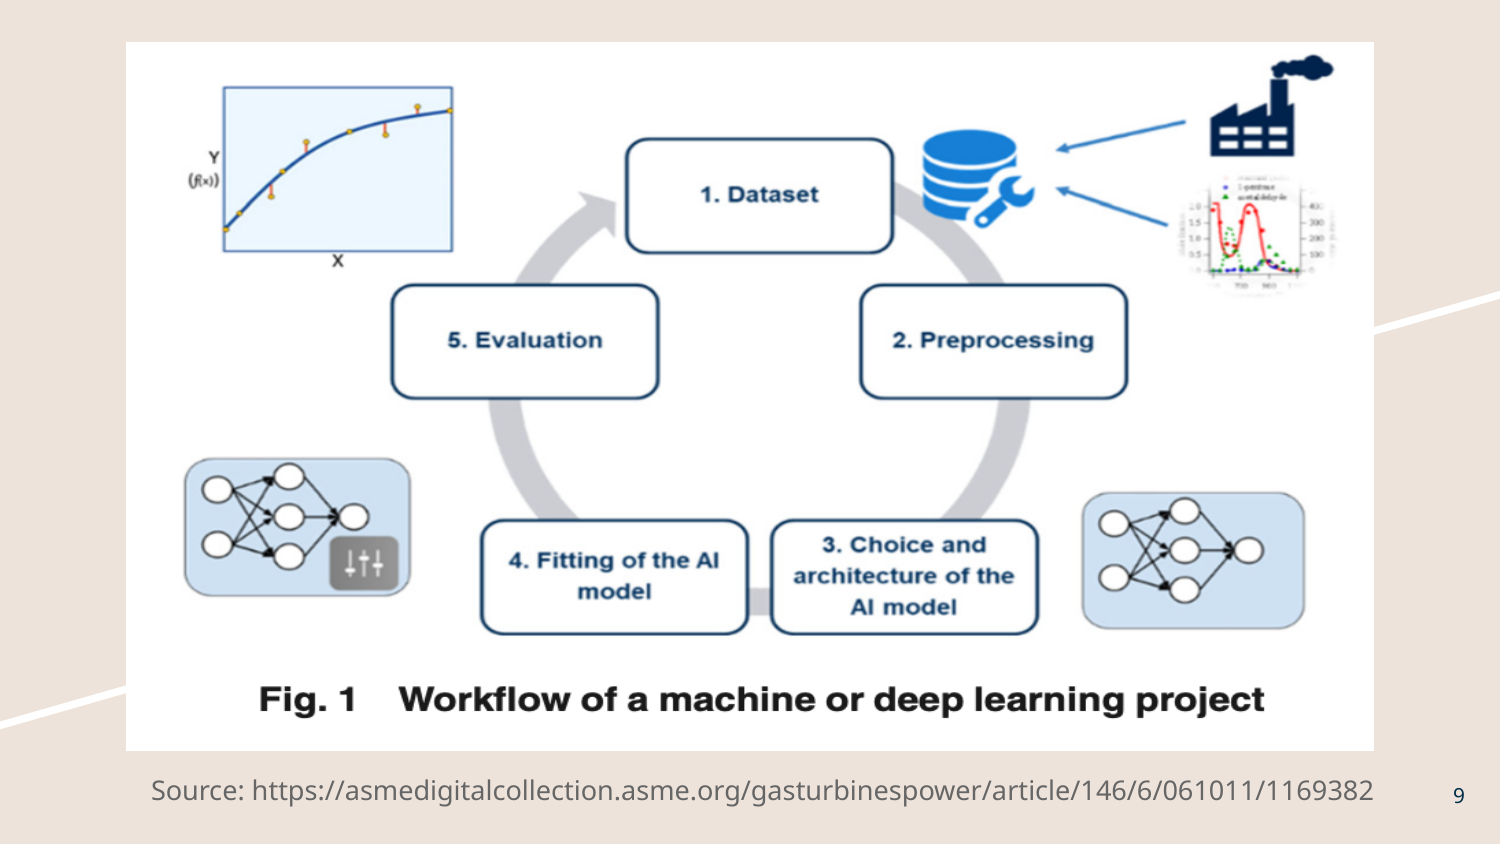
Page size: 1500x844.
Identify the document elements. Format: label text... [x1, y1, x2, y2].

text_box Source: https://asmedigitalcollection.asme.org/gasturbinespower/article/146/6/061011/1169382 [135, 757, 1443, 822]
picture [125, 41, 1374, 751]
slide_number 9 [1389, 764, 1480, 830]
